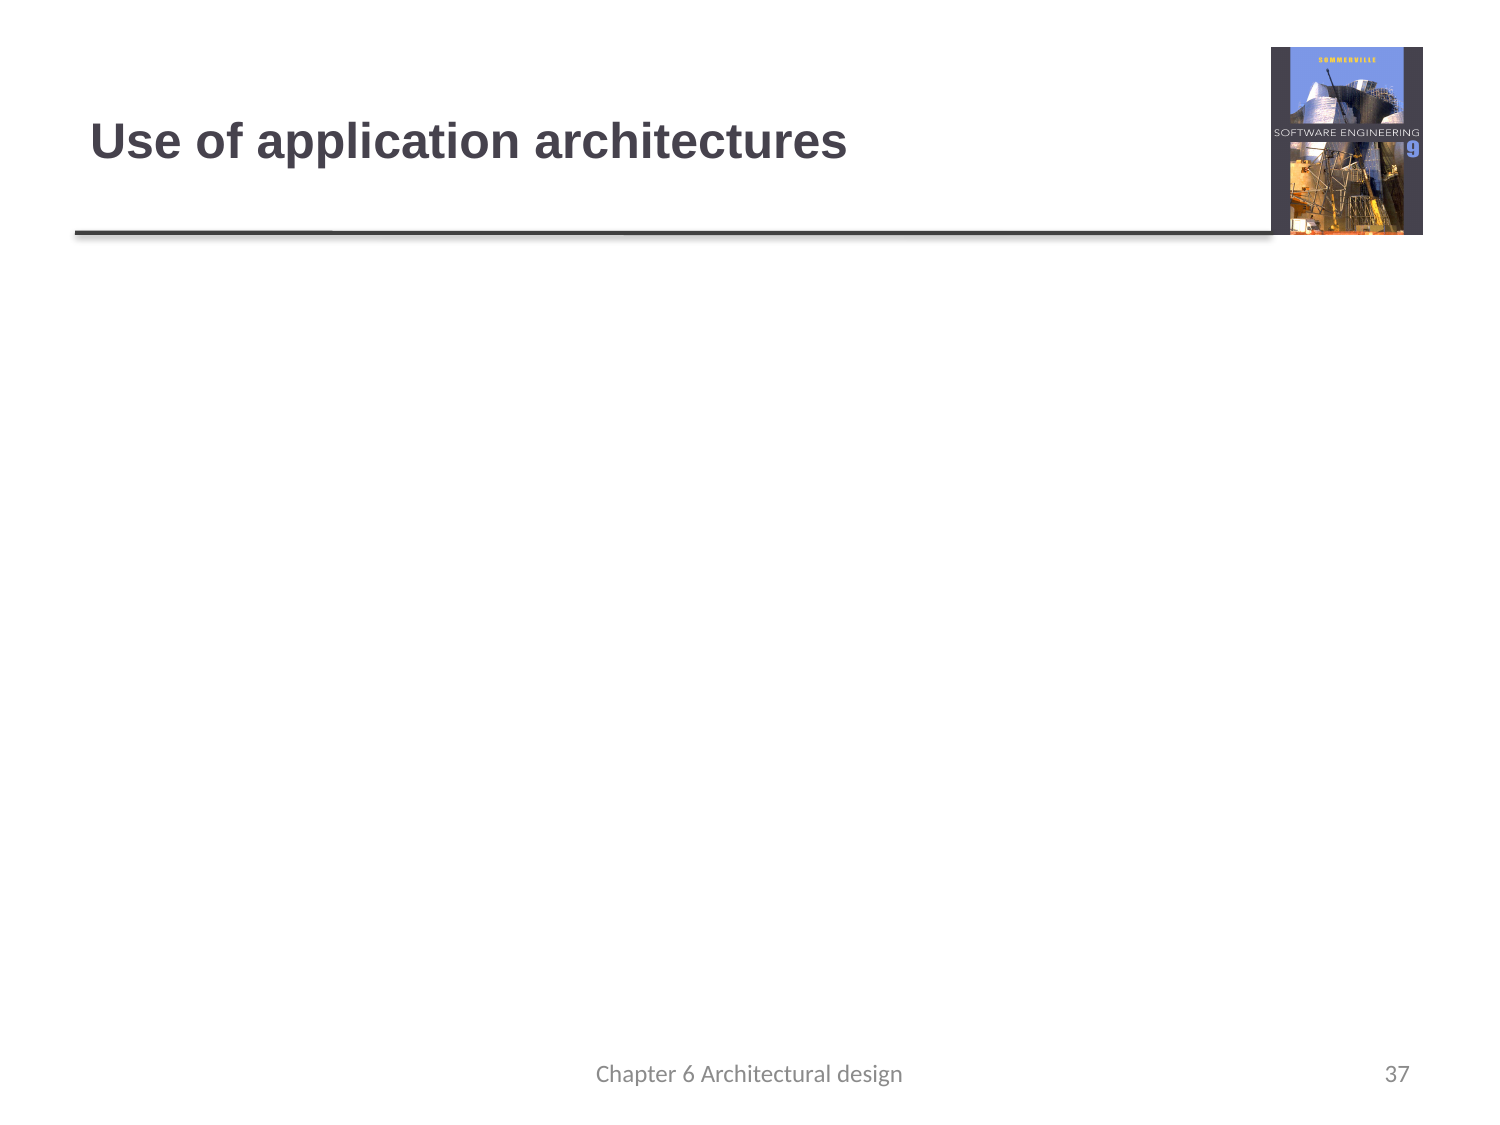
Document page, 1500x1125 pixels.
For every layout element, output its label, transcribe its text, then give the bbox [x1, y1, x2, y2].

picture [1272, 47, 1423, 235]
footer Chapter 6 Architectural design [512, 1042, 988, 1103]
title Use of application architectures [74, 44, 1272, 233]
slide_number 37 [1074, 1042, 1425, 1103]
